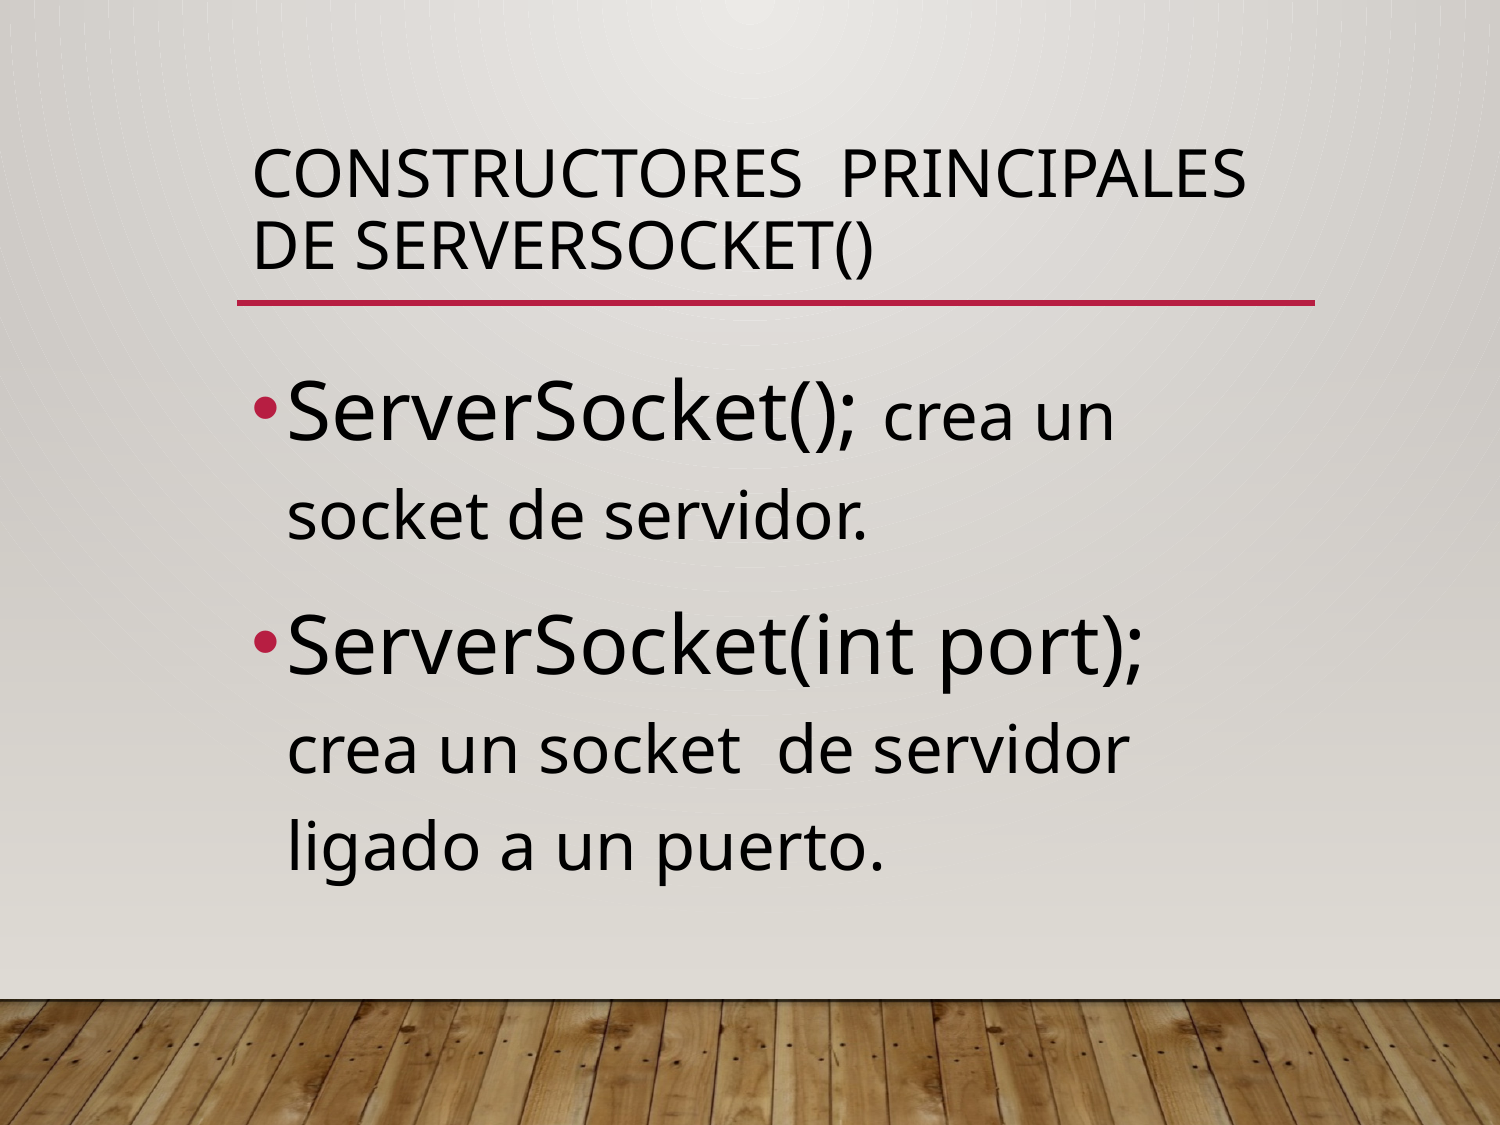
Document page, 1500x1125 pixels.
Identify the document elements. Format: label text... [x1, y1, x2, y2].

title Constructores principales de ServerSocket() [236, 131, 1315, 305]
picture [0, 999, 1500, 1125]
list ServerSocket(); crea un socket de servidor. ServerSocket(int port); crea un socket de servidor ligado a un puerto. [236, 330, 1315, 897]
